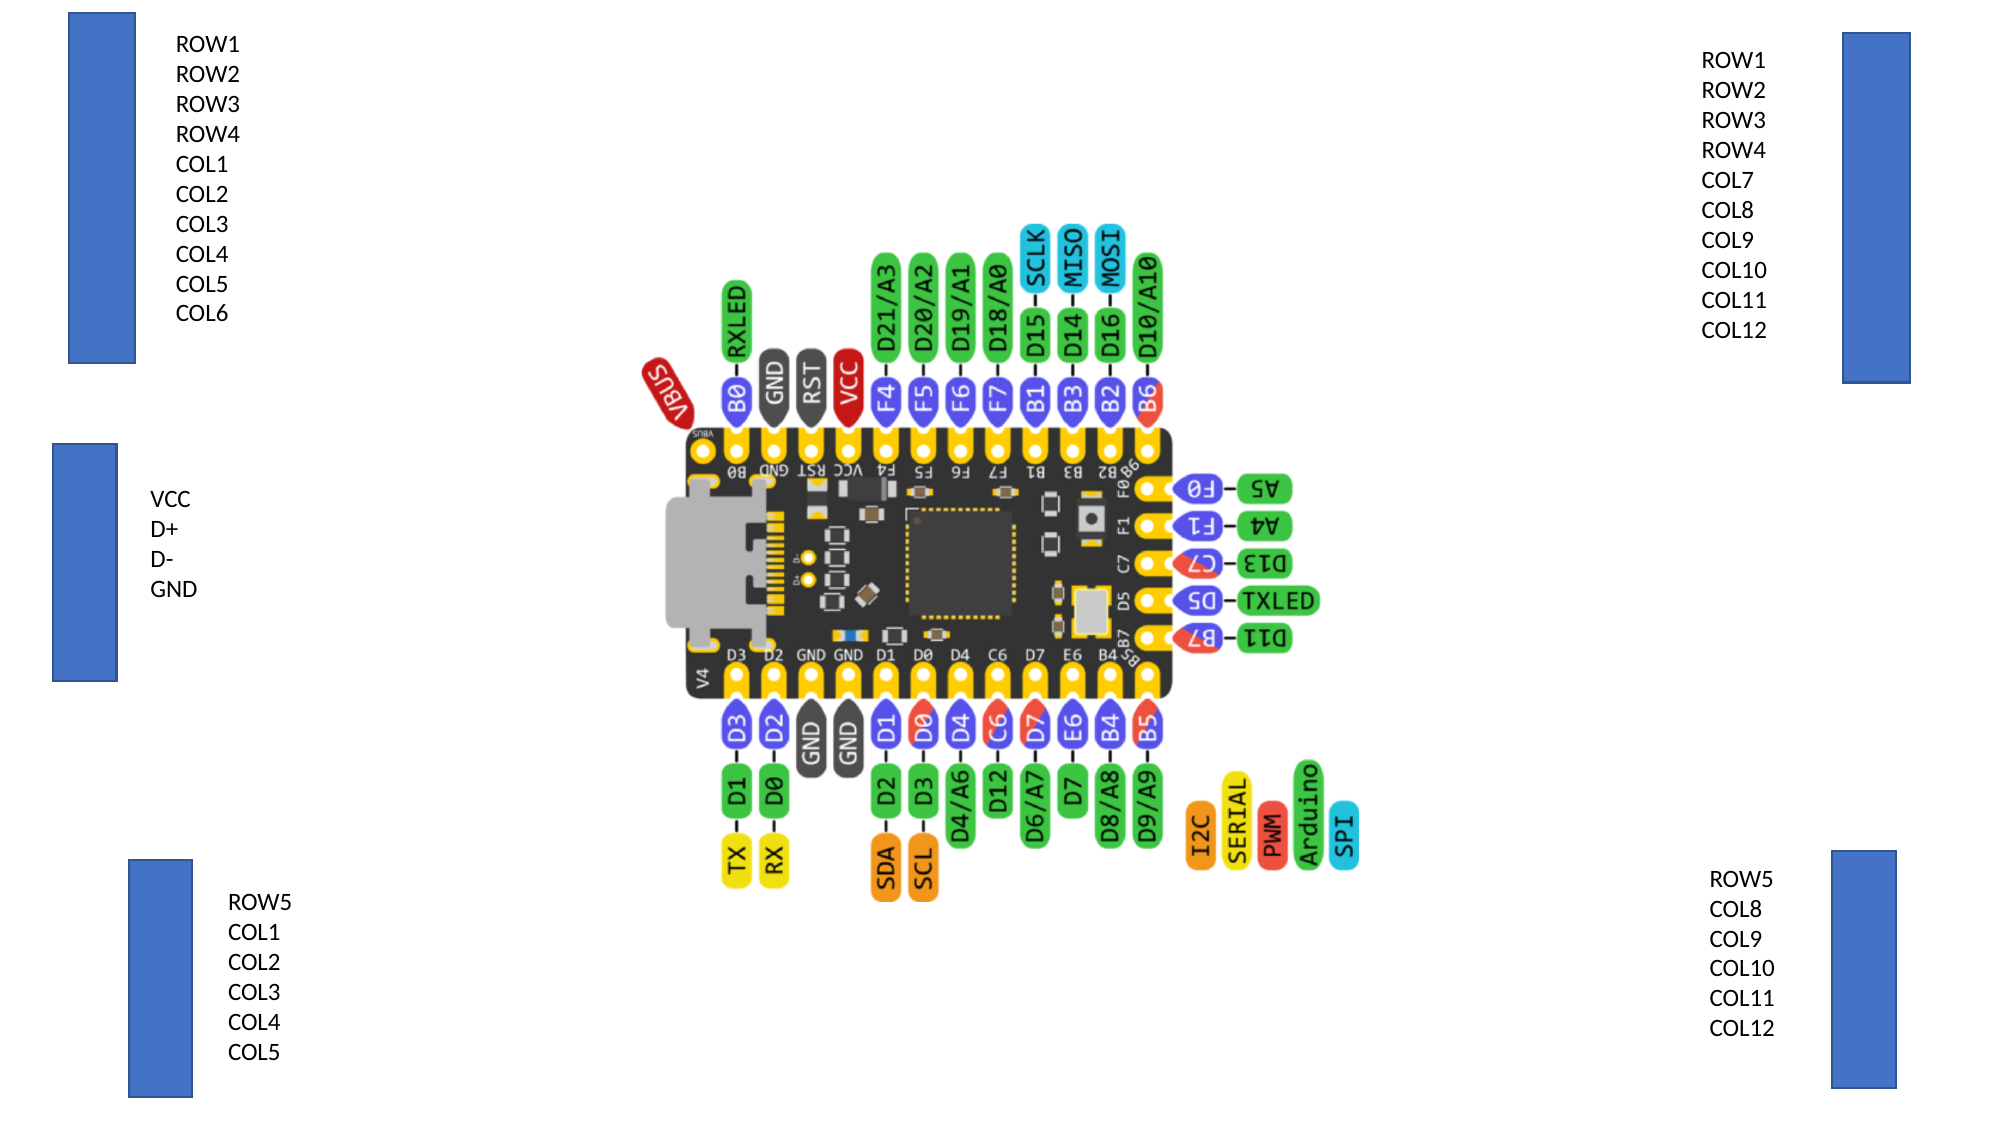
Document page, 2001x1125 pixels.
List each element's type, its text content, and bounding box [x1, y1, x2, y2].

text_box [68, 12, 136, 364]
text_box [52, 443, 118, 682]
text_box ROW5 COL1 COL2 COL3 COL4 COL5 [213, 878, 308, 1103]
text_box VCC D+ D- GND [135, 475, 213, 610]
picture [642, 204, 1358, 921]
text_box [1831, 850, 1897, 1089]
text_box ROW1 ROW2 ROW3 ROW4 COL1 COL2 COL3 COL4 COL5 COL6 [161, 20, 256, 335]
text_box ROW5 COL8 COL9 COL10 COL11 COL12 [1694, 854, 1790, 1080]
text_box [128, 859, 193, 1098]
text_box ROW1 ROW2 ROW3 ROW4 COL7 COL8 COL9 COL10 COL11 COL12 [1686, 36, 1783, 351]
text_box [1842, 32, 1911, 384]
